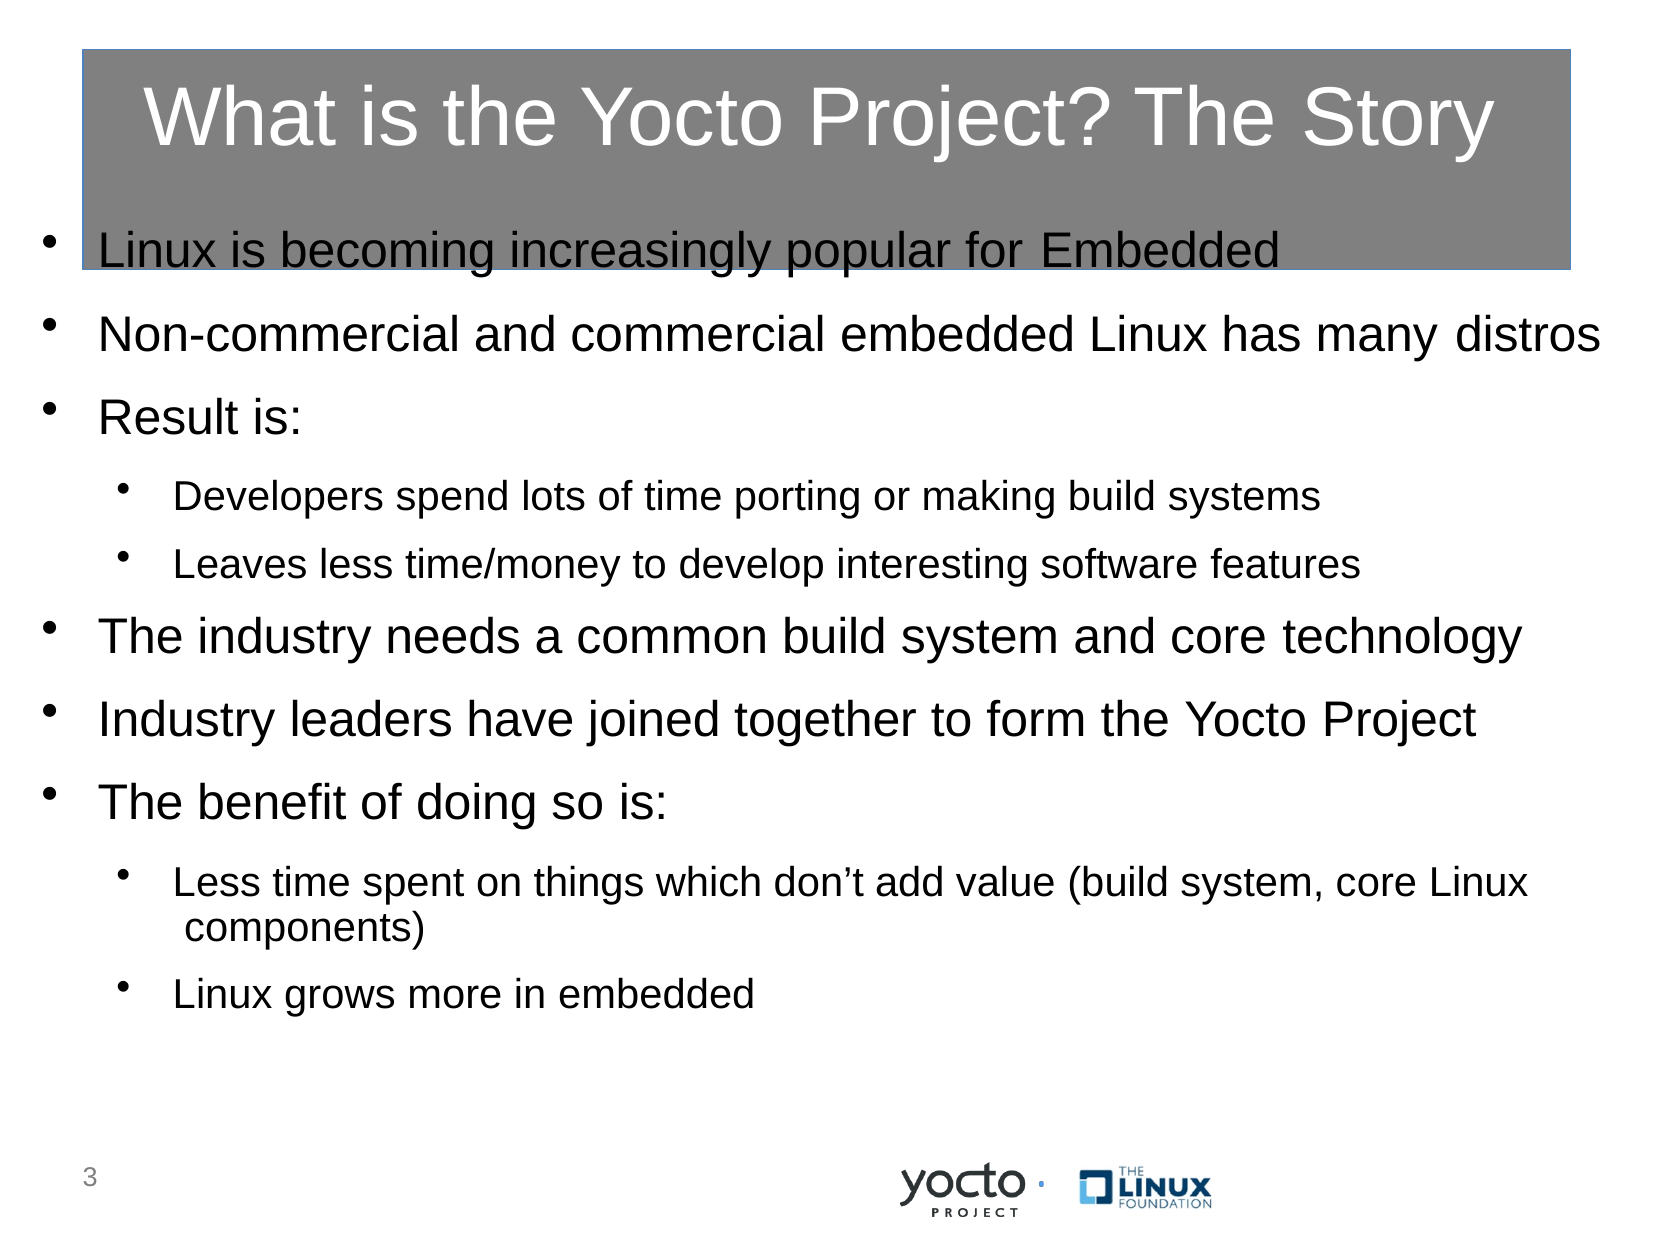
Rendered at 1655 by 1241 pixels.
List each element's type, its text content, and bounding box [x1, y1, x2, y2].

text_box Linux is becoming increasingly popular for Embedded Non-commercial and commercial embedded Linux has many distros Result is: Developers spend lots of time porting or making build systems Leaves less time/money to develop interesting software features The industry needs a common build system and core technology Industry leaders have joined together to form the Yocto Project The benefit of doing so is: Less time spent on things which don’t add value (build system, core Linux components) Linux grows more in embedded [39, 192, 1608, 1017]
text_box 3 [80, 1157, 100, 1193]
title What is the Yocto Project? The Story [83, 49, 1571, 192]
picture [899, 1162, 1044, 1217]
picture [1078, 1165, 1212, 1209]
